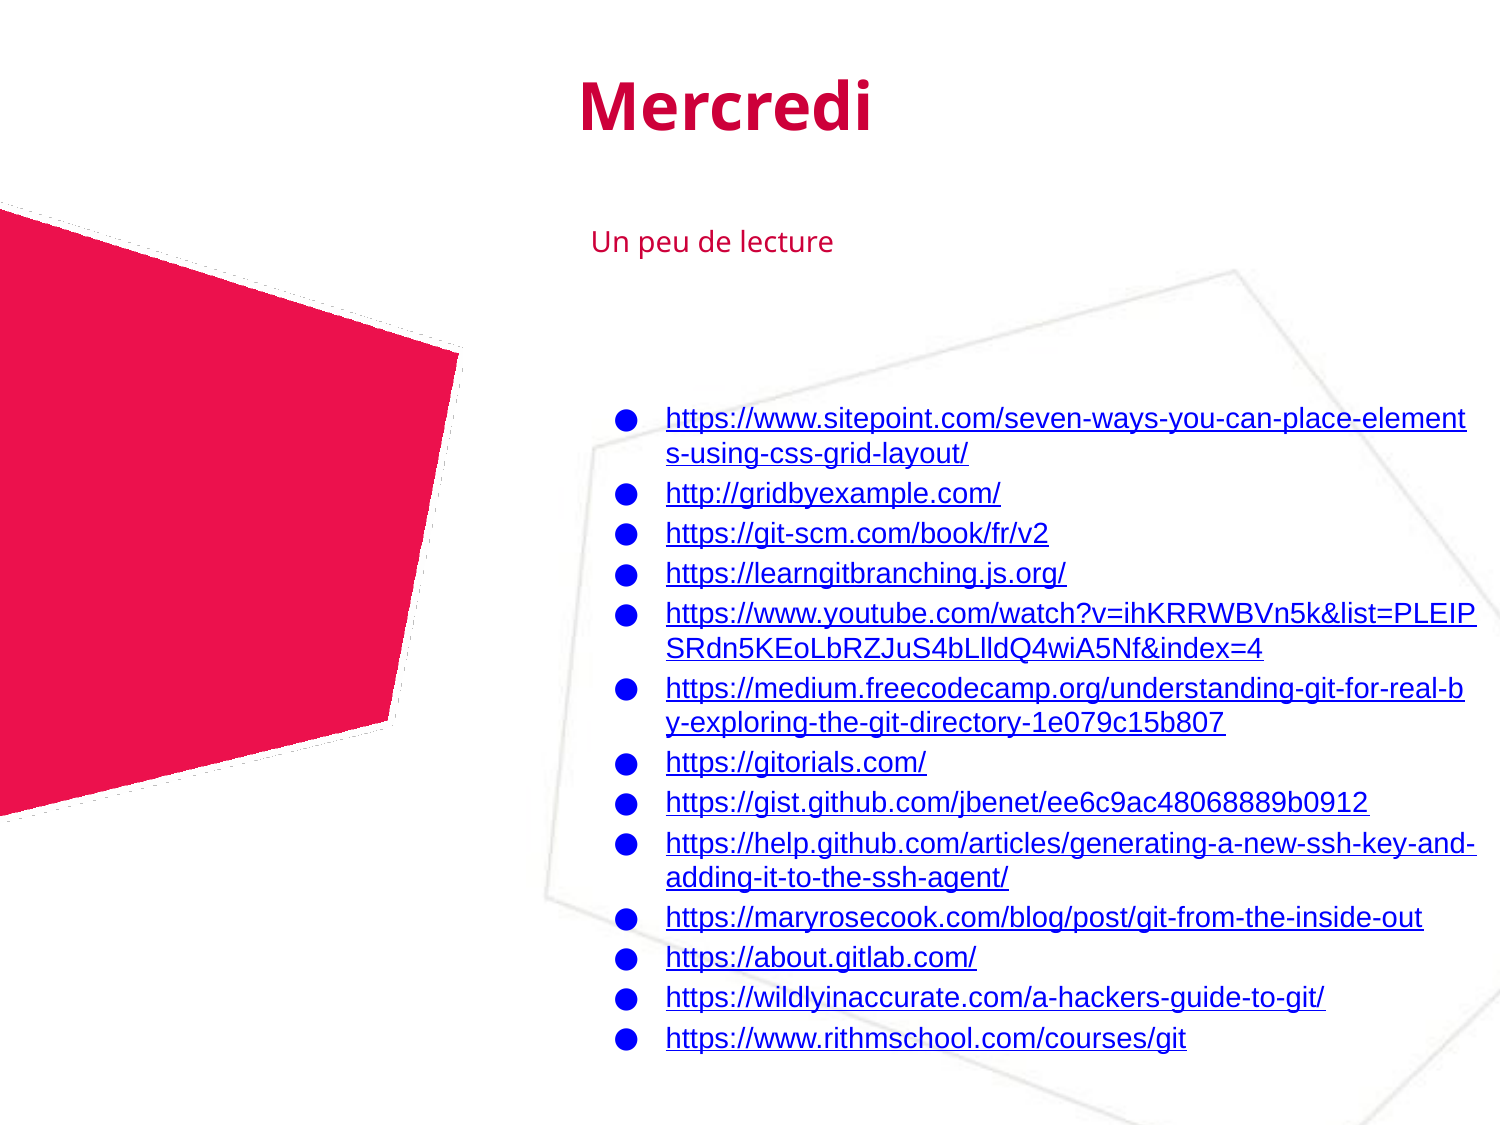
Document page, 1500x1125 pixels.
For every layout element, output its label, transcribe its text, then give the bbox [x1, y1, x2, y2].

picture [525, 253, 1500, 1125]
text_box Un peu de lecture [575, 215, 1019, 252]
text_box Mercredi [562, 56, 1354, 140]
picture [0, 190, 463, 869]
